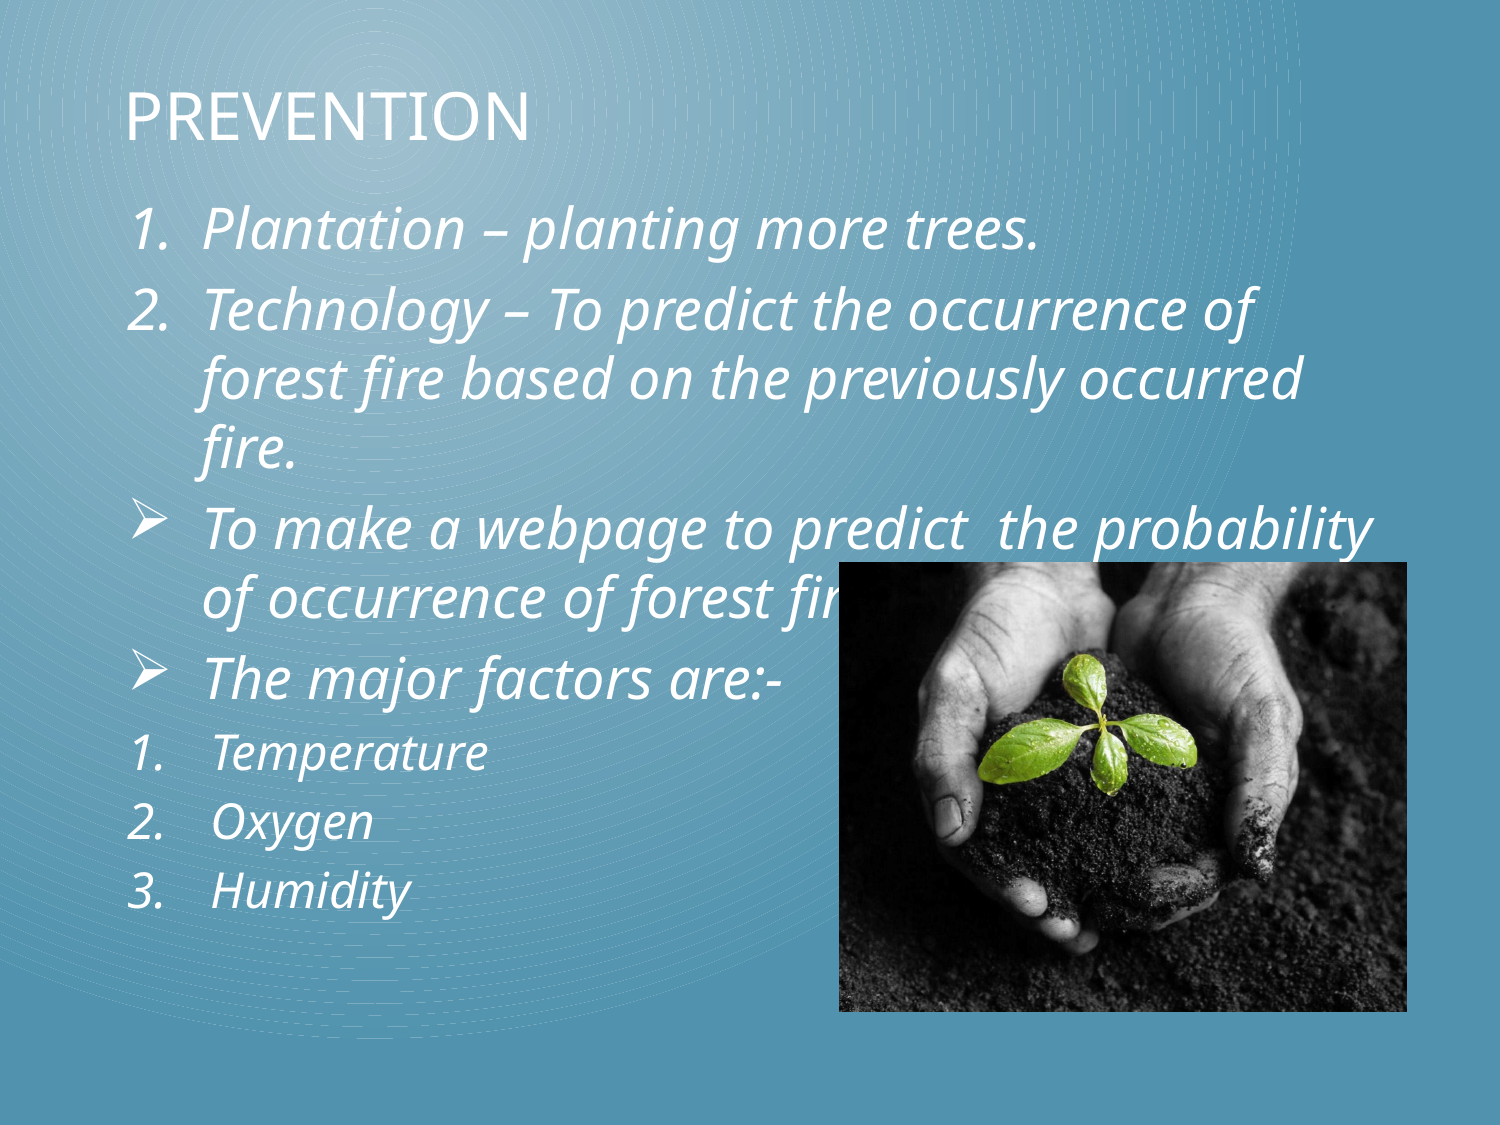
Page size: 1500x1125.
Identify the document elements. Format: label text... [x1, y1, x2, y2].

picture [839, 562, 1408, 1012]
subtitle Plantation – planting more trees. Technology – To predict the occurrence of forest fire based on the previously occurred fire. To make a webpage to predict the probability of occurrence of forest fire. The major factors are:- Temperature Oxygen Humidity [112, 184, 1424, 1012]
title prevention [123, 66, 1093, 184]
